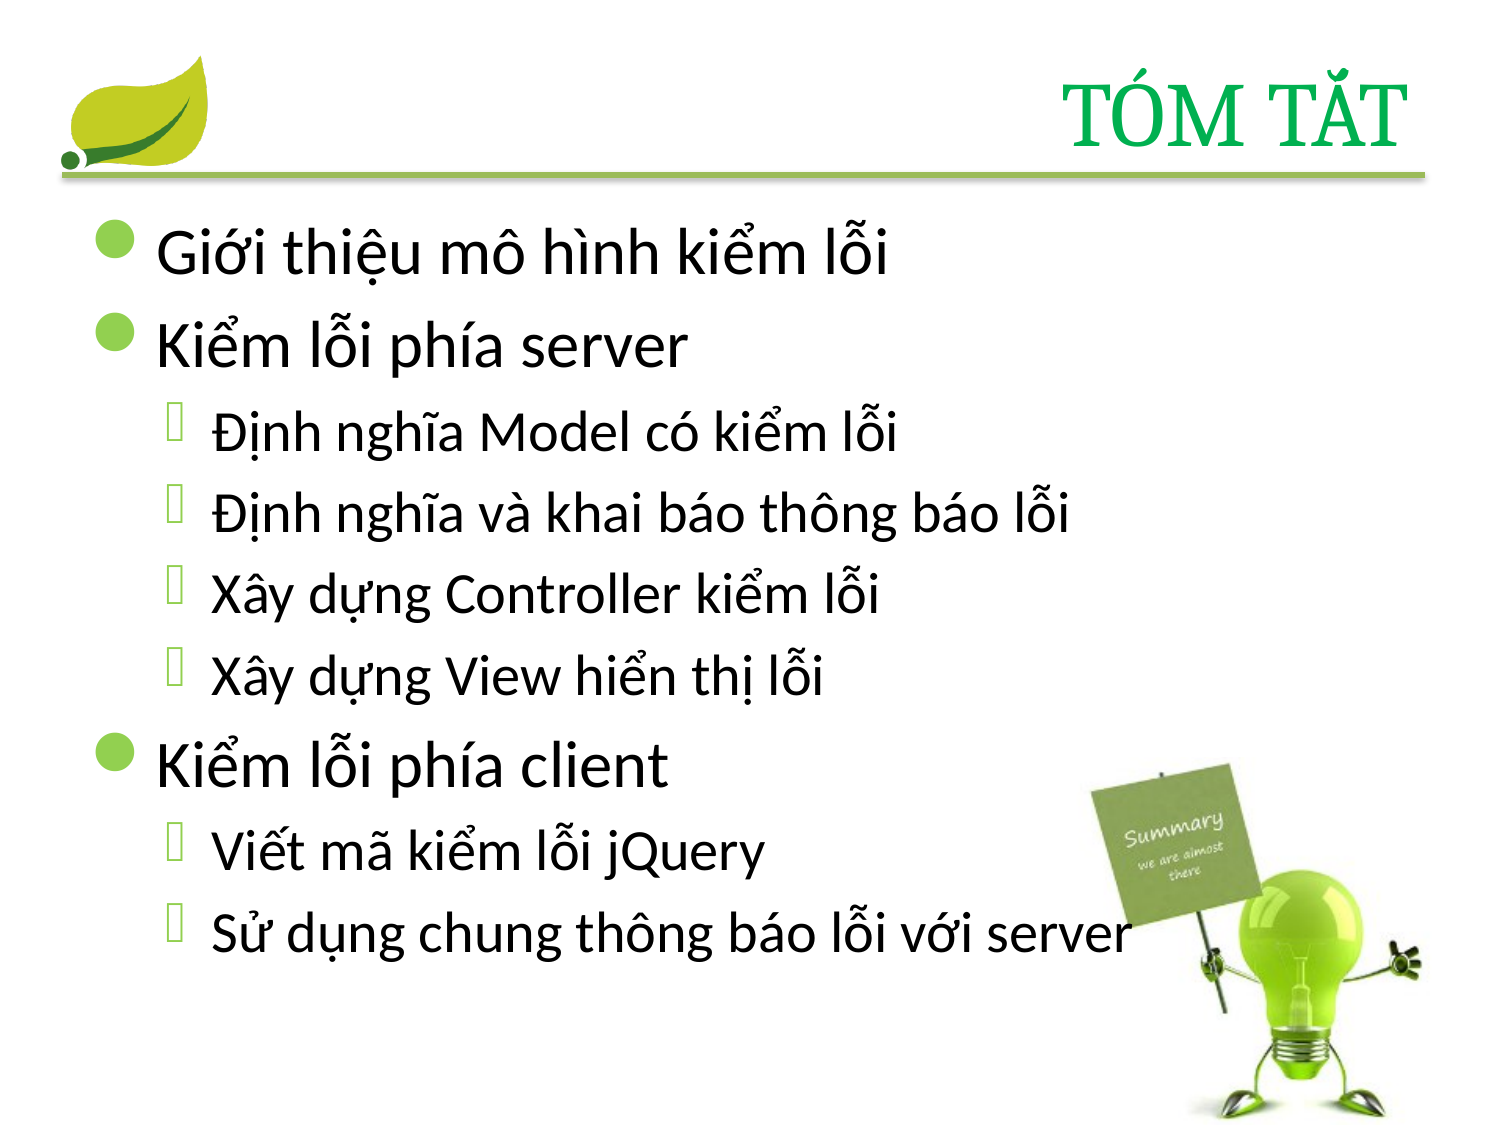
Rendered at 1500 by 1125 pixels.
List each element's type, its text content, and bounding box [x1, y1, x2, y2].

picture [50, 49, 217, 175]
picture [1054, 757, 1500, 1125]
list Giới thiệu mô hình kiểm lỗi Kiểm lỗi phía server Định nghĩa Model có kiểm lỗi Định nghĩa và khai báo thông báo lỗi Xây dựng Controller kiểm lỗi Xây dựng View hiển thị lỗi Kiểm lỗi phía client Viết mã kiểm lỗi jQuery Sử dụng chung thông báo lỗi với server [75, 200, 1425, 1005]
title Tóm tắt [217, 45, 1425, 175]
